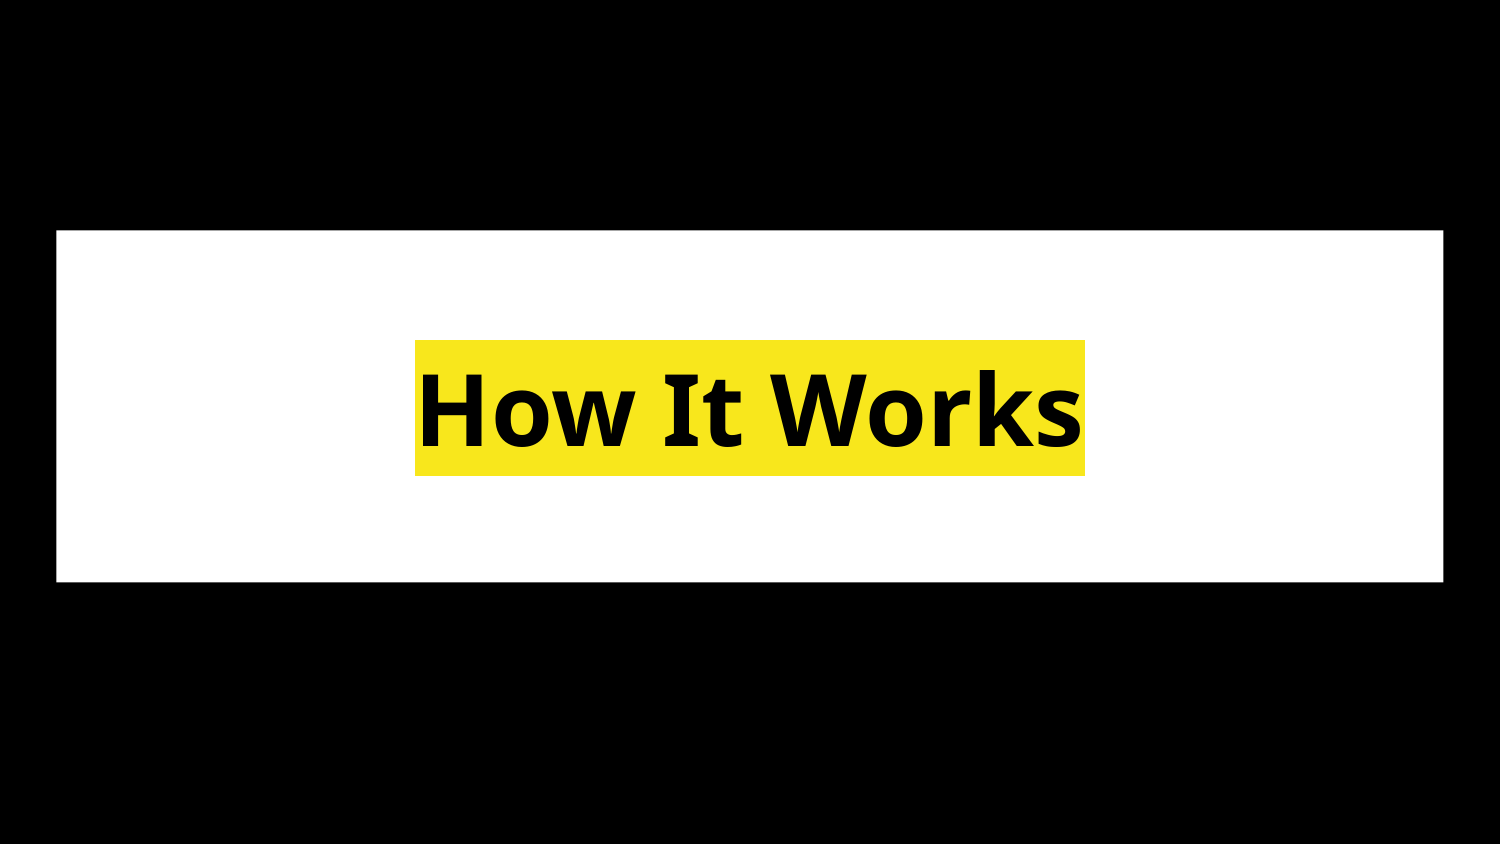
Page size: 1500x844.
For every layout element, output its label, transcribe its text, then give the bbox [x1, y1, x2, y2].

title How It Works [56, 230, 1444, 583]
